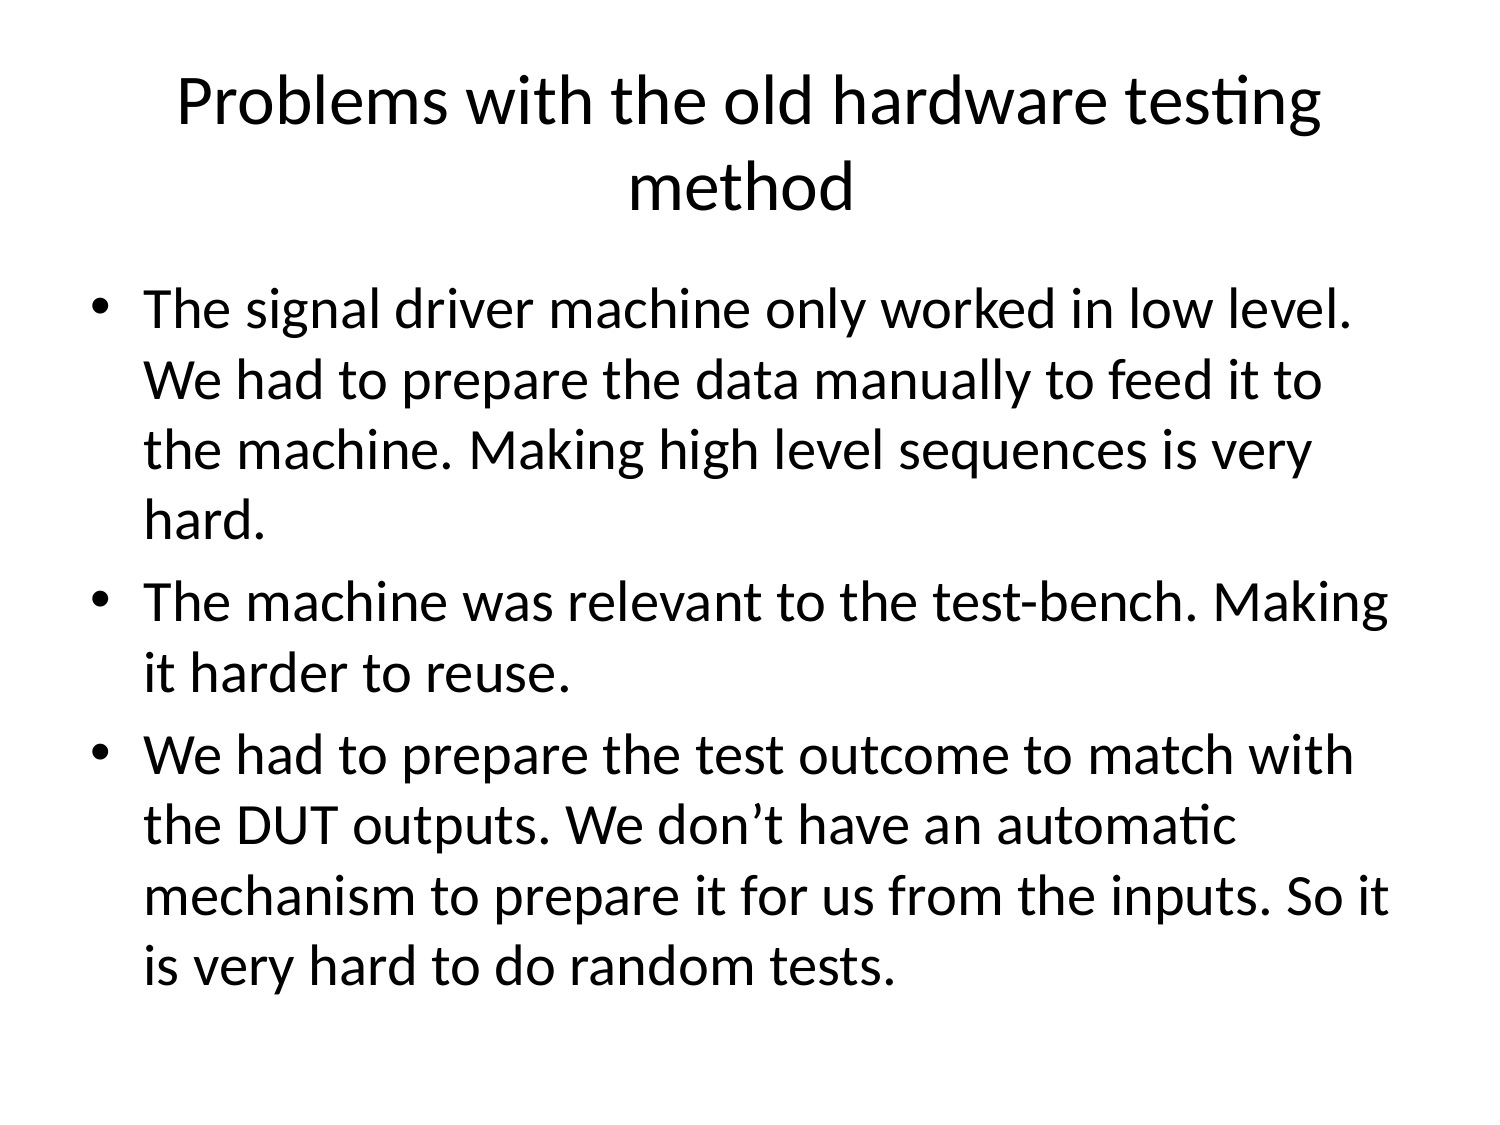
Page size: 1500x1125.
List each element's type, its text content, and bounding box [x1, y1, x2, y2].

title Problems with the old hardware testing method [75, 45, 1425, 233]
list The signal driver machine only worked in low level. We had to prepare the data manually to feed it to the machine. Making high level sequences is very hard. The machine was relevant to the test-bench. Making it harder to reuse. We had to prepare the test outcome to match with the DUT outputs. We don’t have an automatic mechanism to prepare it for us from the inputs. So it is very hard to do random tests. [75, 262, 1425, 1005]
